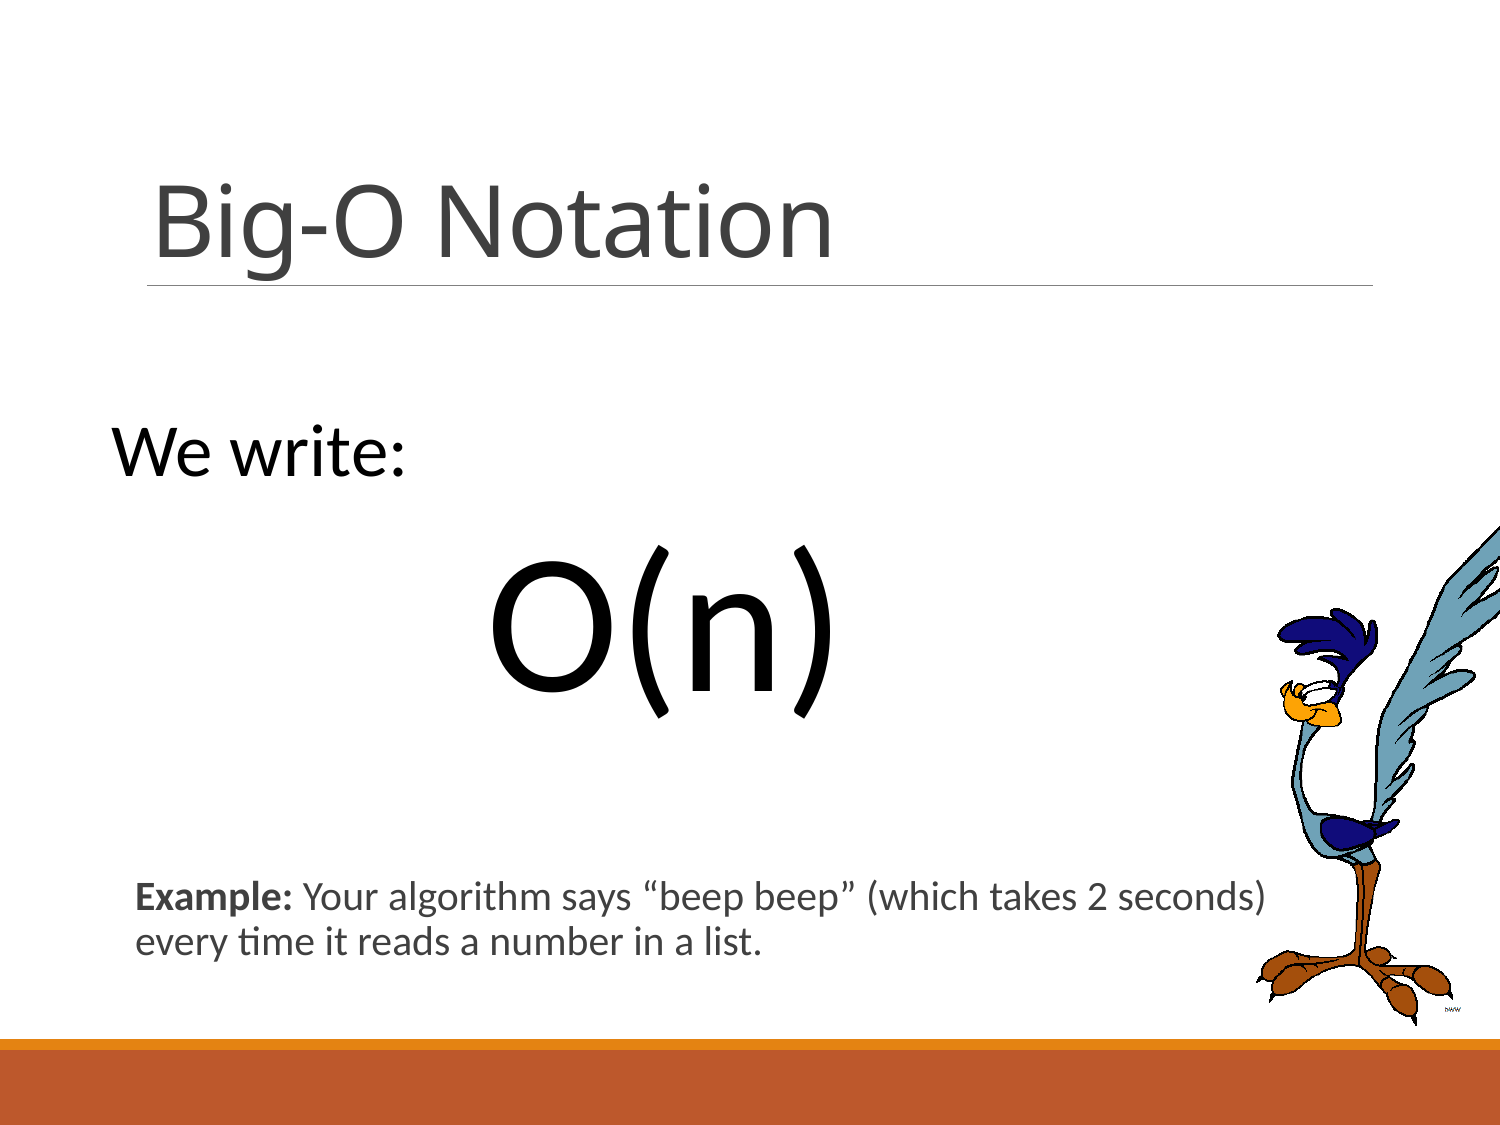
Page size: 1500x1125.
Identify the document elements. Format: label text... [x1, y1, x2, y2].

picture [1248, 494, 1500, 1048]
list Big O notation is way we can measure how long an algorithm takes to run. It's how we compare the efficiency of different approaches to a problem. Big O notation measures: How long an algorithm takes to run, as a function of how big the input size is. Example: Your algorithm says “beep beep” (which takes 2 seconds) every time it reads a number in a list. [135, 302, 1373, 1012]
title Big-O Notation [135, 47, 1373, 285]
text_box We write: O(n) [96, 393, 1235, 739]
